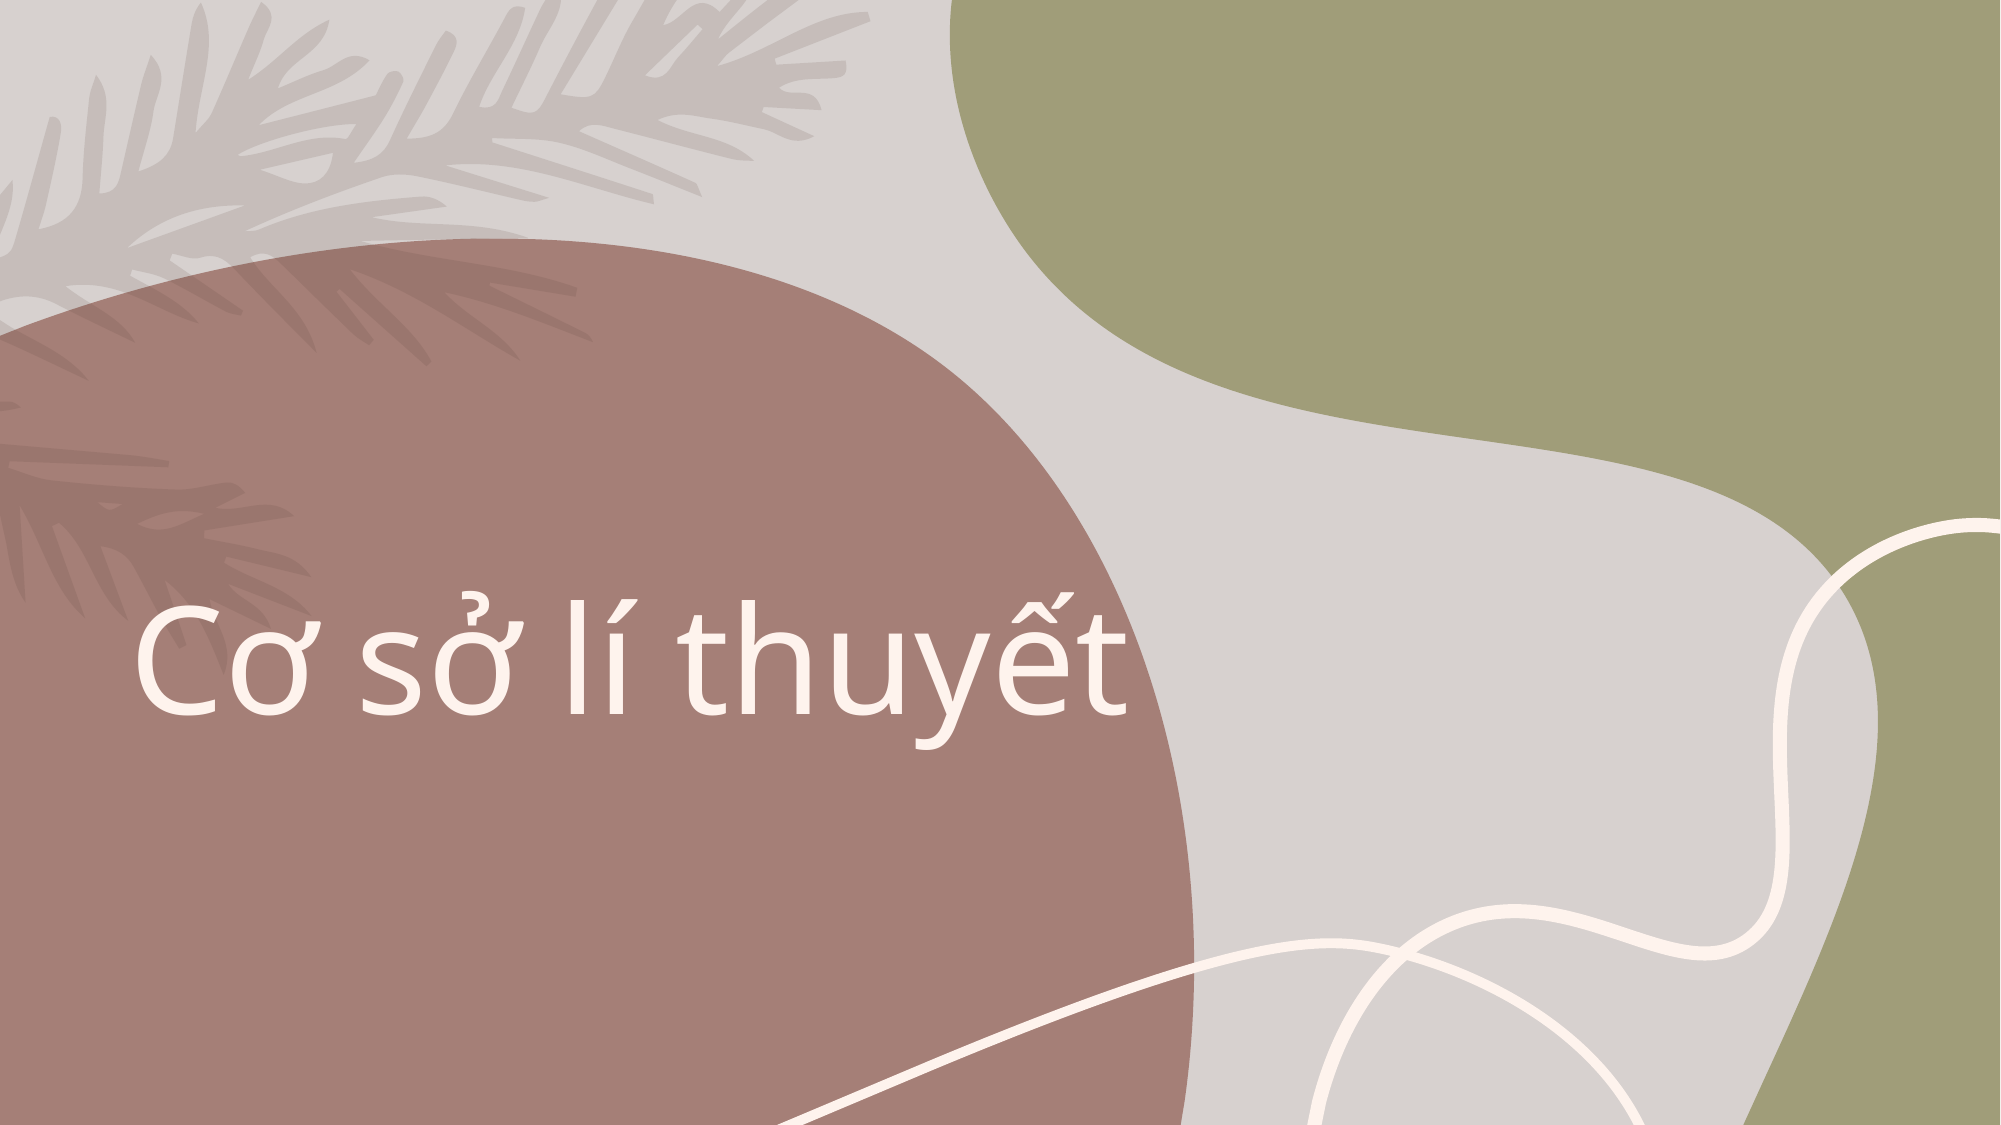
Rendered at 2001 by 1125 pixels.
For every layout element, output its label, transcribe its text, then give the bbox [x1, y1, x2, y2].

title Cơ sở lí thuyết [114, 463, 1363, 755]
